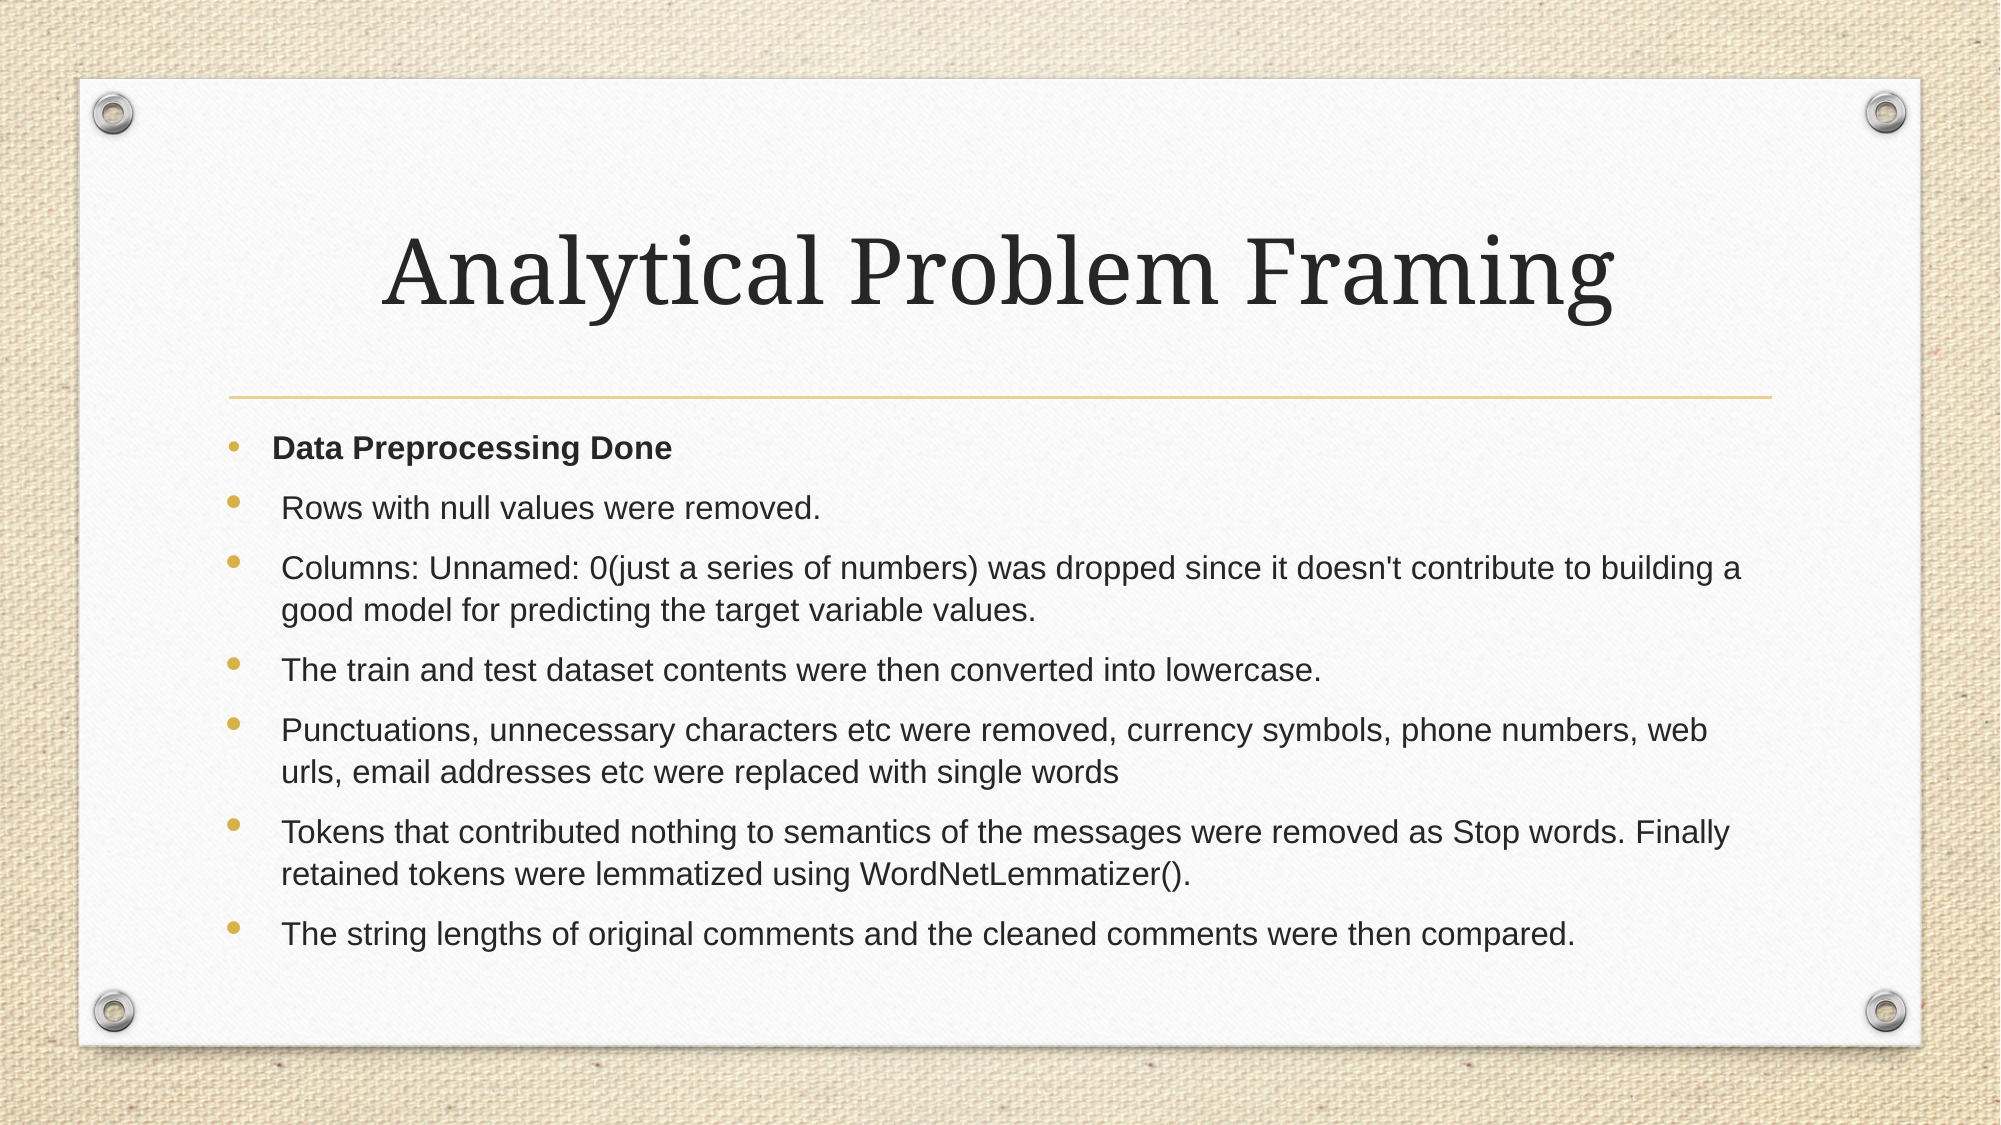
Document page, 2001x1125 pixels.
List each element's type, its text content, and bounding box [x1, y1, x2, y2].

list Data Preprocessing Done Rows with null values were removed. Columns: Unnamed: 0(just a series of numbers) was dropped since it doesn't contribute to building a good model for predicting the target variable values. The train and test dataset contents were then converted into lowercase. Punctuations, unnecessary characters etc were removed, currency symbols, phone numbers, web urls, email addresses etc were replaced with single words Tokens that contributed nothing to semantics of the messages were removed as Stop words. Finally retained tokens were lemmatized using WordNetLemmatizer(). The string lengths of original comments and the cleaned comments were then compared. [212, 419, 1788, 964]
picture [0, 0, 2001, 1125]
title Analytical Problem Framing [212, 161, 1788, 375]
